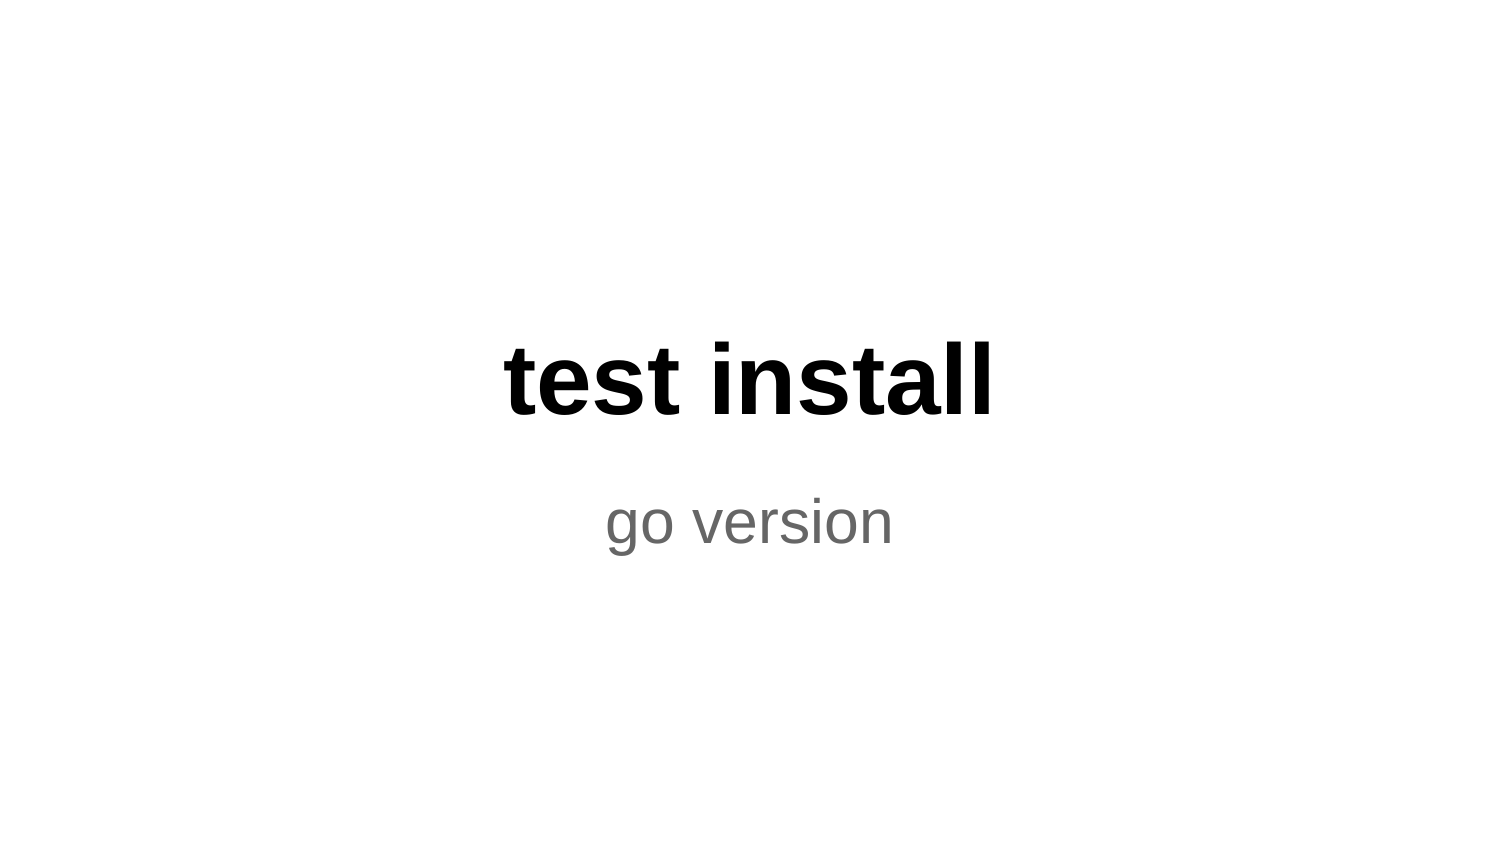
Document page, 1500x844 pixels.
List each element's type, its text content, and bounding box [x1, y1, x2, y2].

title test install [112, 259, 1388, 450]
subtitle go version [112, 465, 1388, 595]
